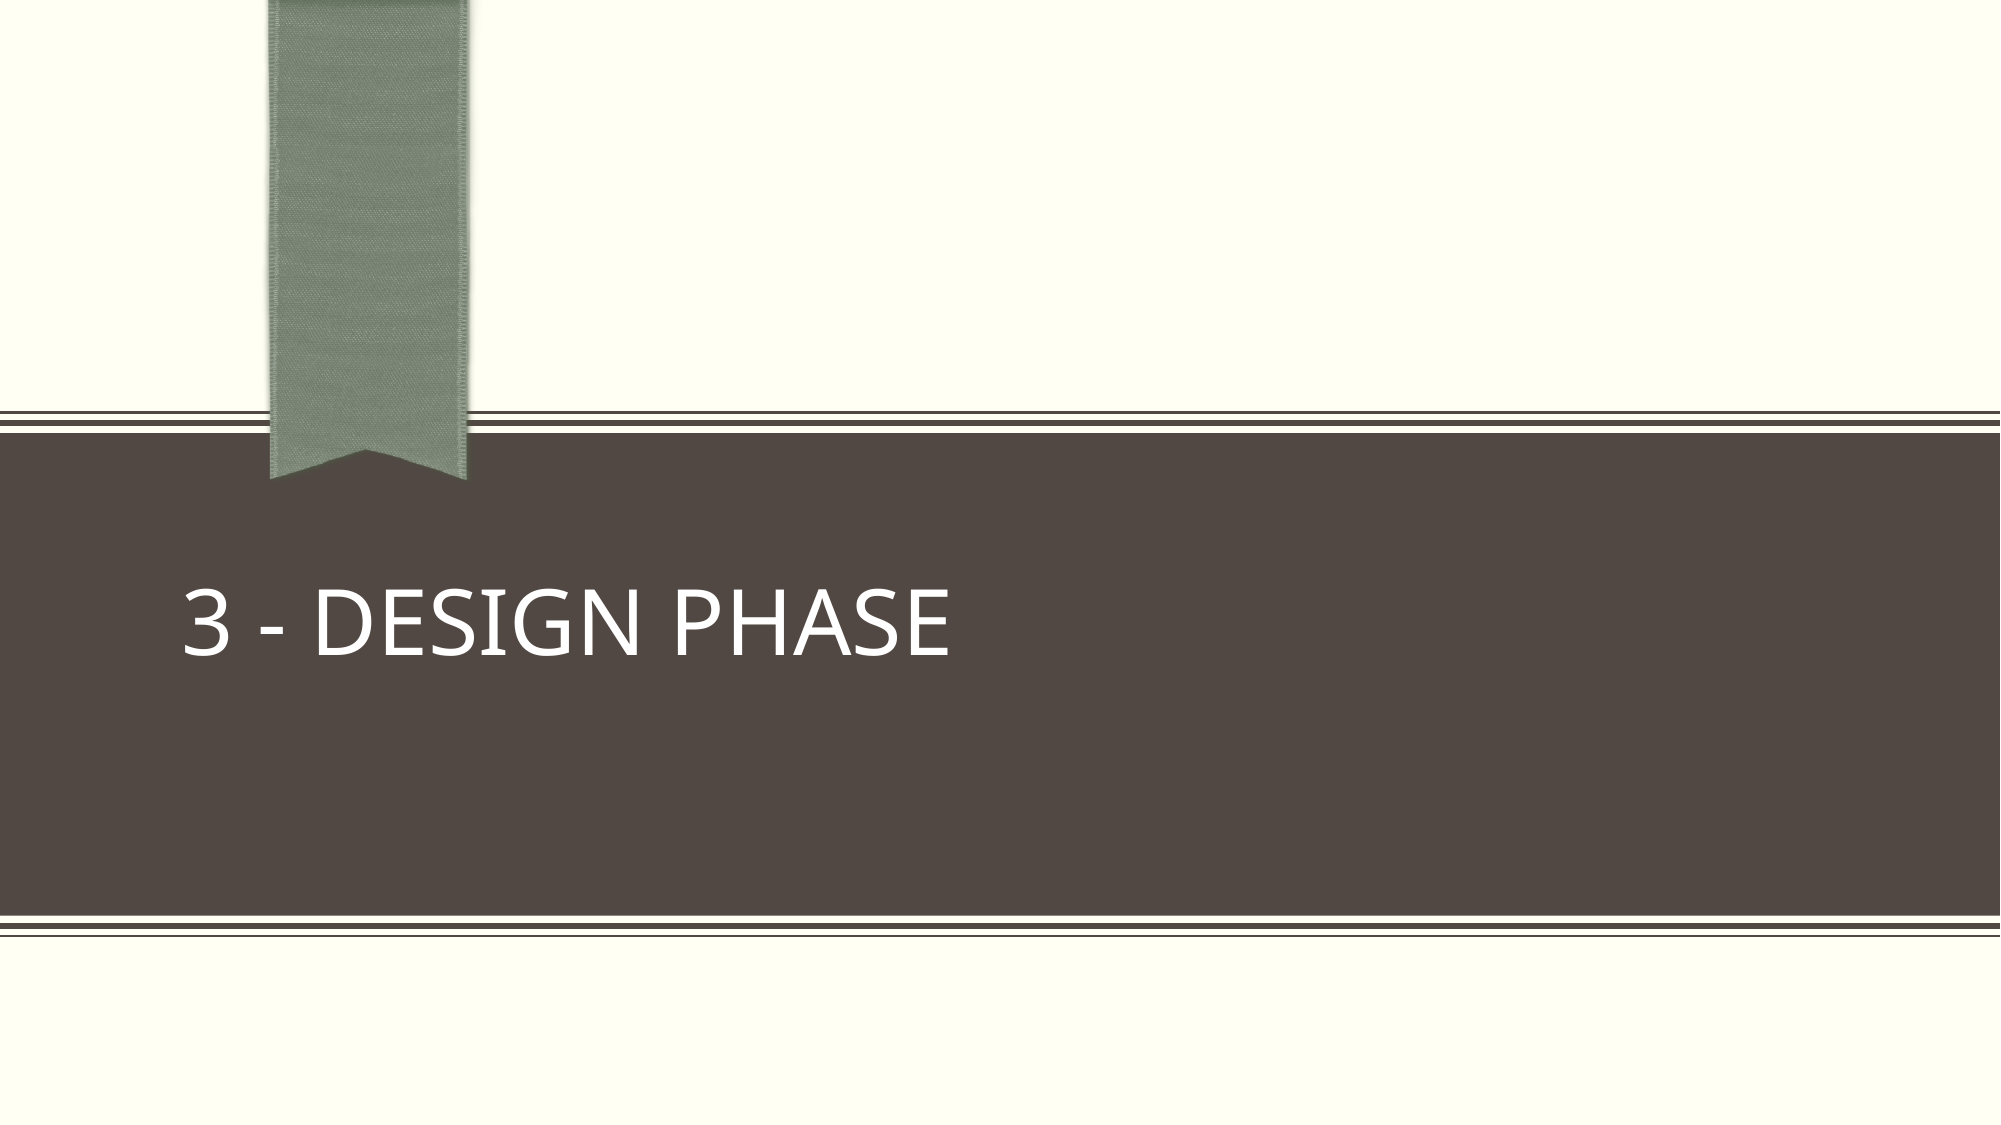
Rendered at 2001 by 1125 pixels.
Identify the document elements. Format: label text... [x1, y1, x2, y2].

title 3 - Design phase [181, 487, 1834, 764]
